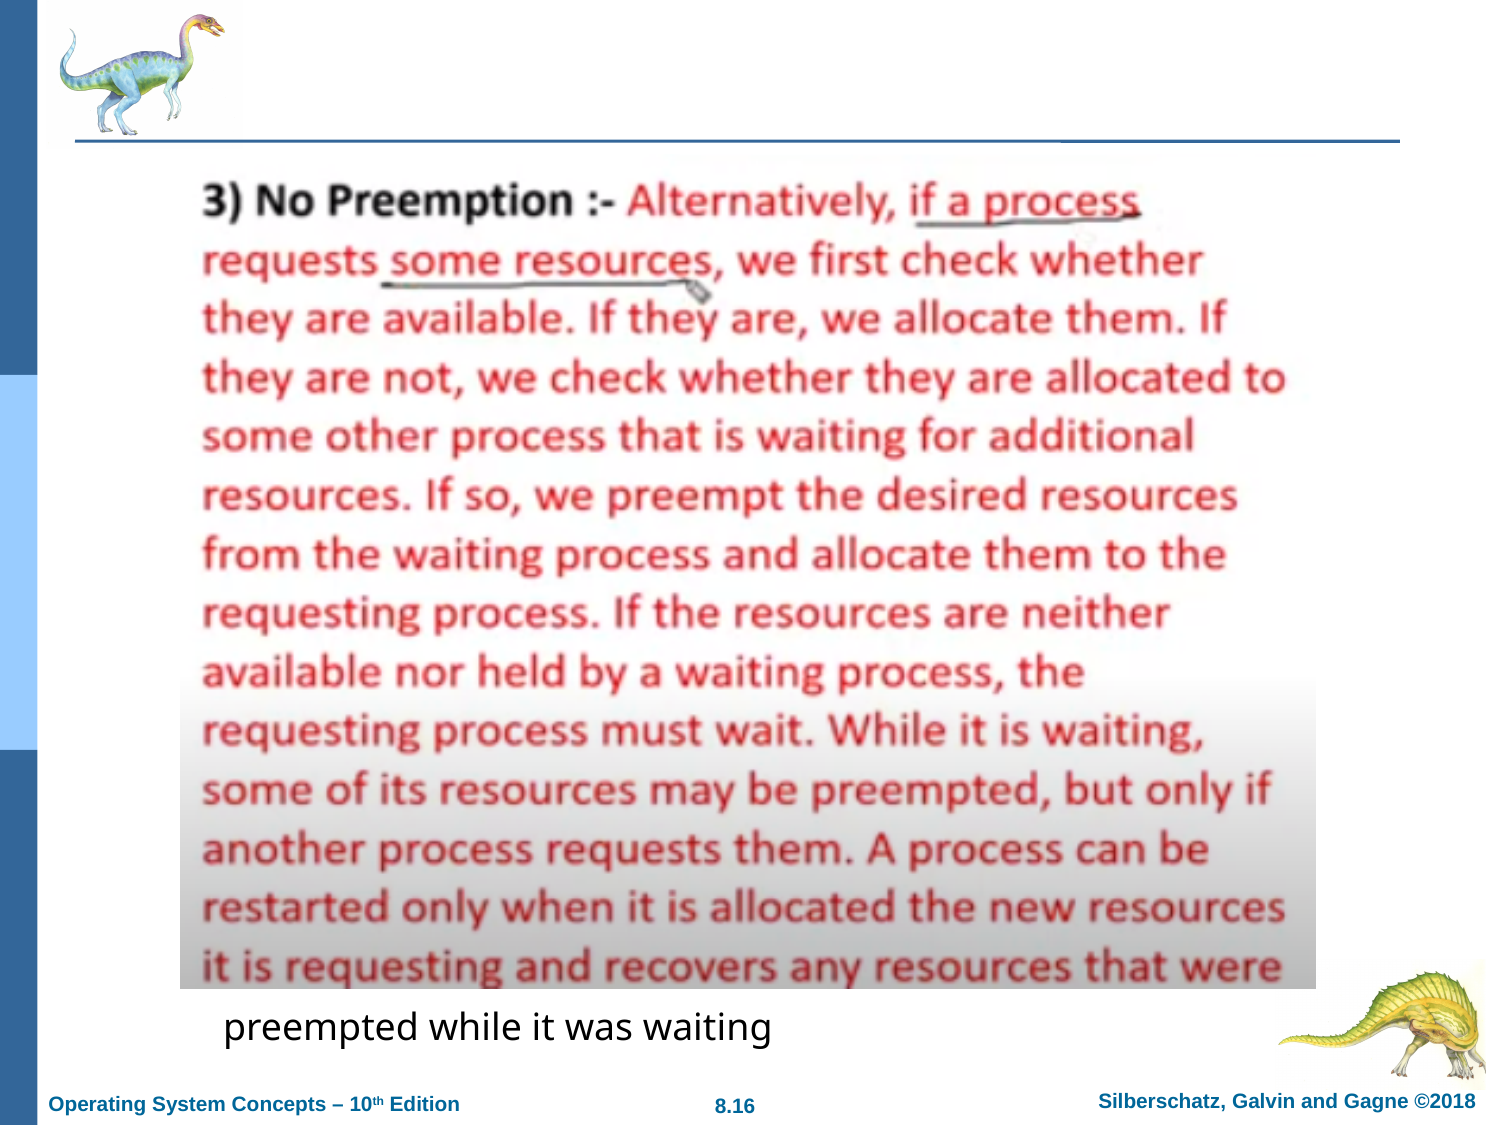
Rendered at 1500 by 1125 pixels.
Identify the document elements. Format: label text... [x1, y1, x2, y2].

picture [1275, 959, 1486, 1090]
text_box preempted while it was waiting [208, 997, 798, 1055]
picture [46, 0, 243, 149]
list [180, 154, 1316, 989]
